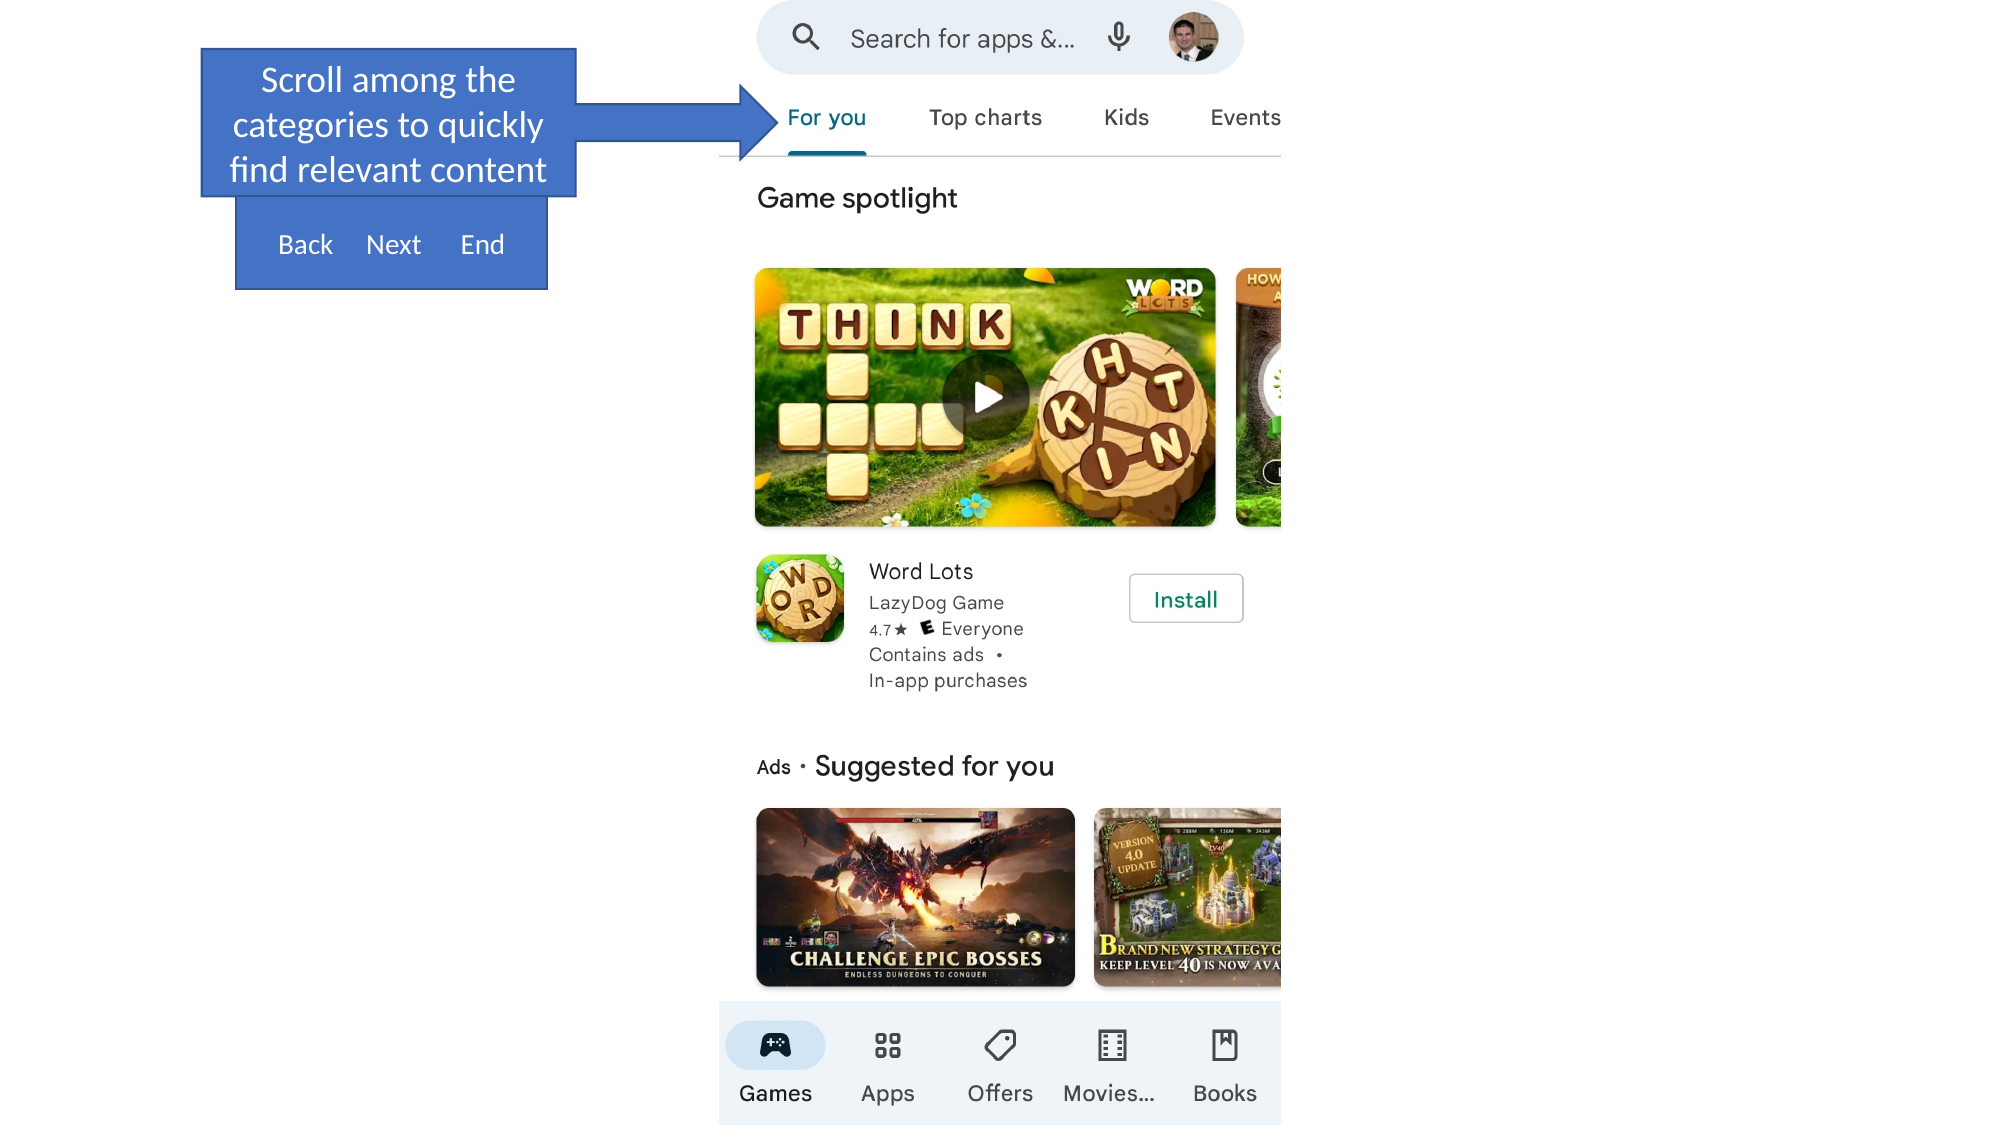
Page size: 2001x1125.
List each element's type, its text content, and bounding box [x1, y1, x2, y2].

text_box Back Next End [235, 195, 548, 290]
picture [719, 0, 1281, 1125]
text_box Scroll among the categories to quickly find relevant content [200, 47, 779, 198]
